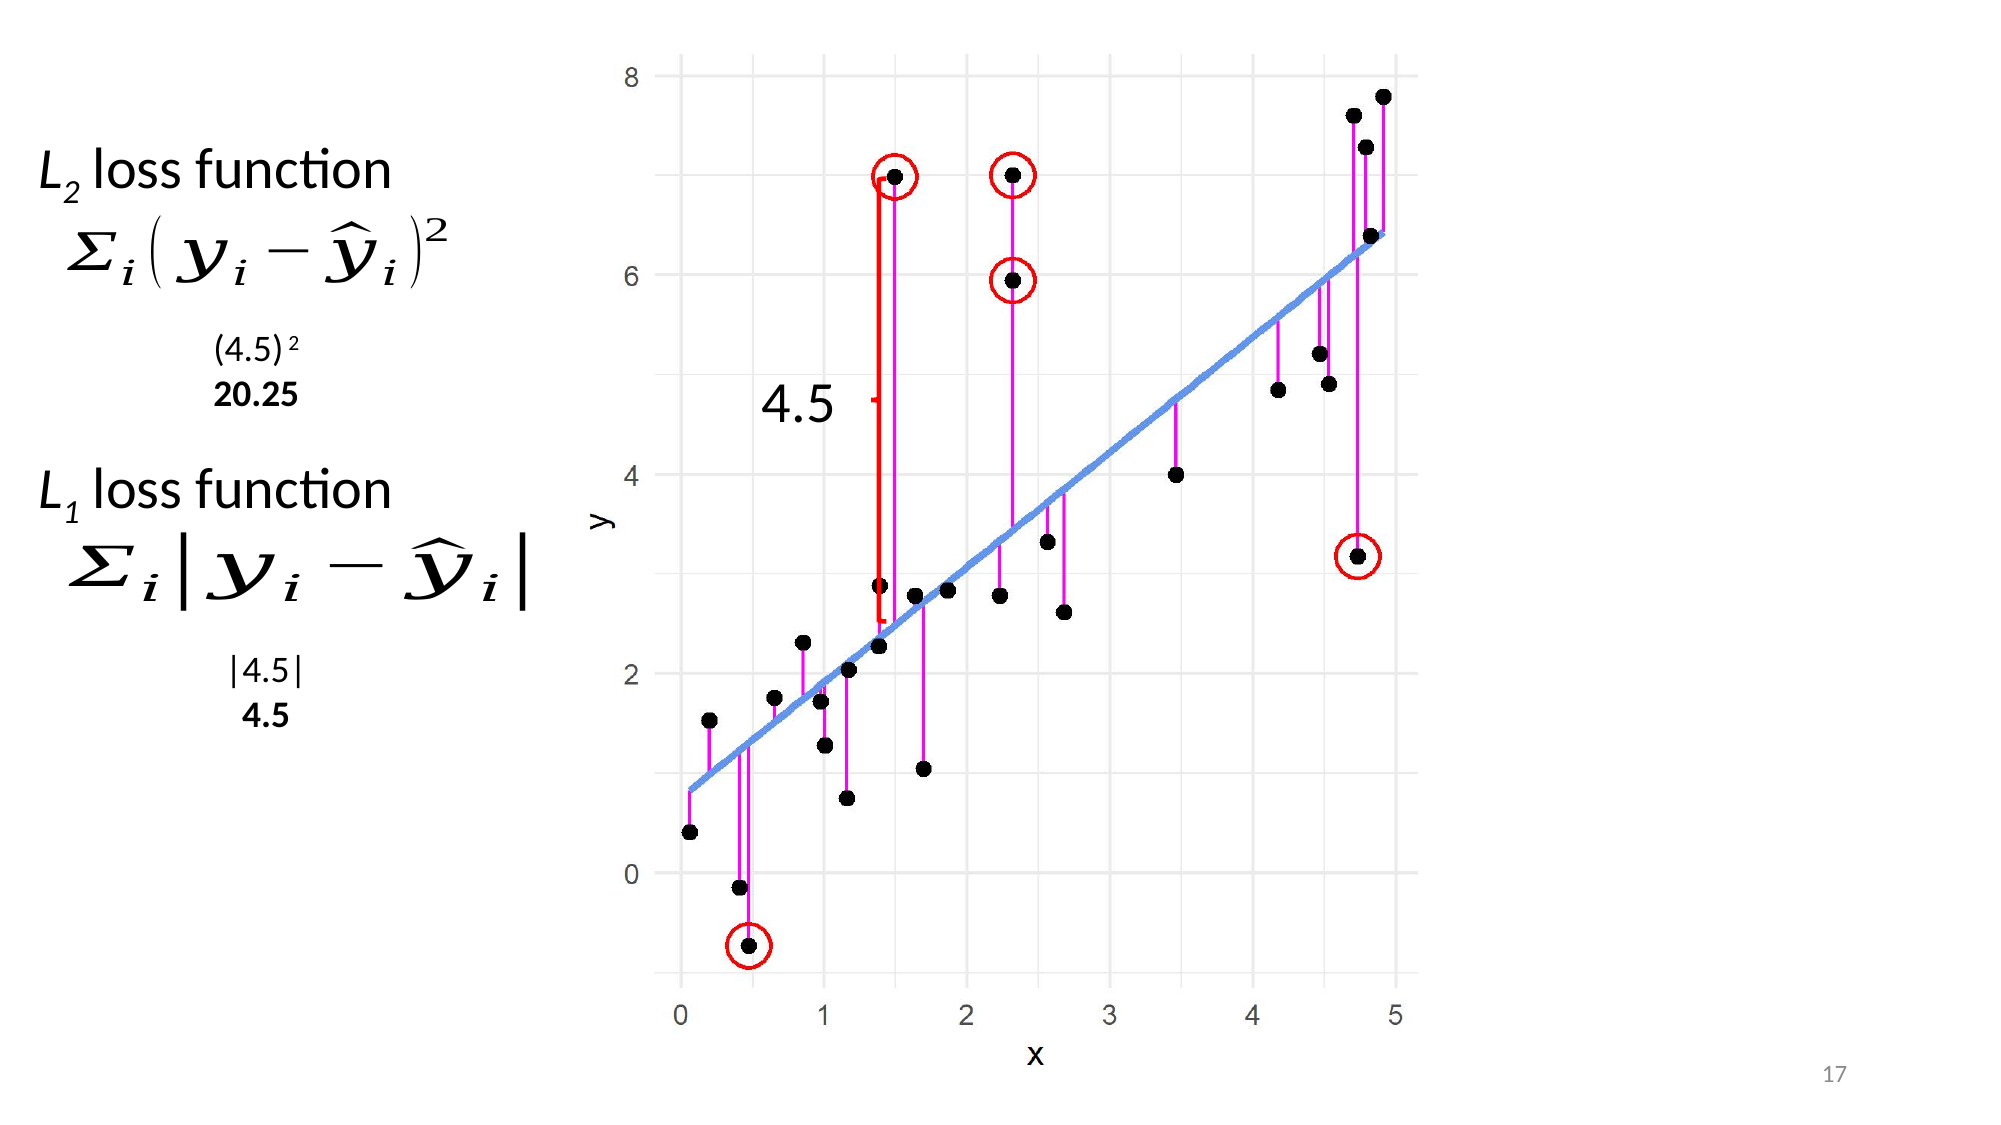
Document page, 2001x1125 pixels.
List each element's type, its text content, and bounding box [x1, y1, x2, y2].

slide_number 17 [1412, 1042, 1863, 1103]
text_box L1 loss function [23, 442, 490, 538]
picture [565, 37, 1435, 1088]
text_box (4.5) 2 20.25 [125, 317, 387, 422]
text_box L2 loss function [23, 123, 490, 218]
text_box |4.5| 4.5 [135, 637, 397, 743]
